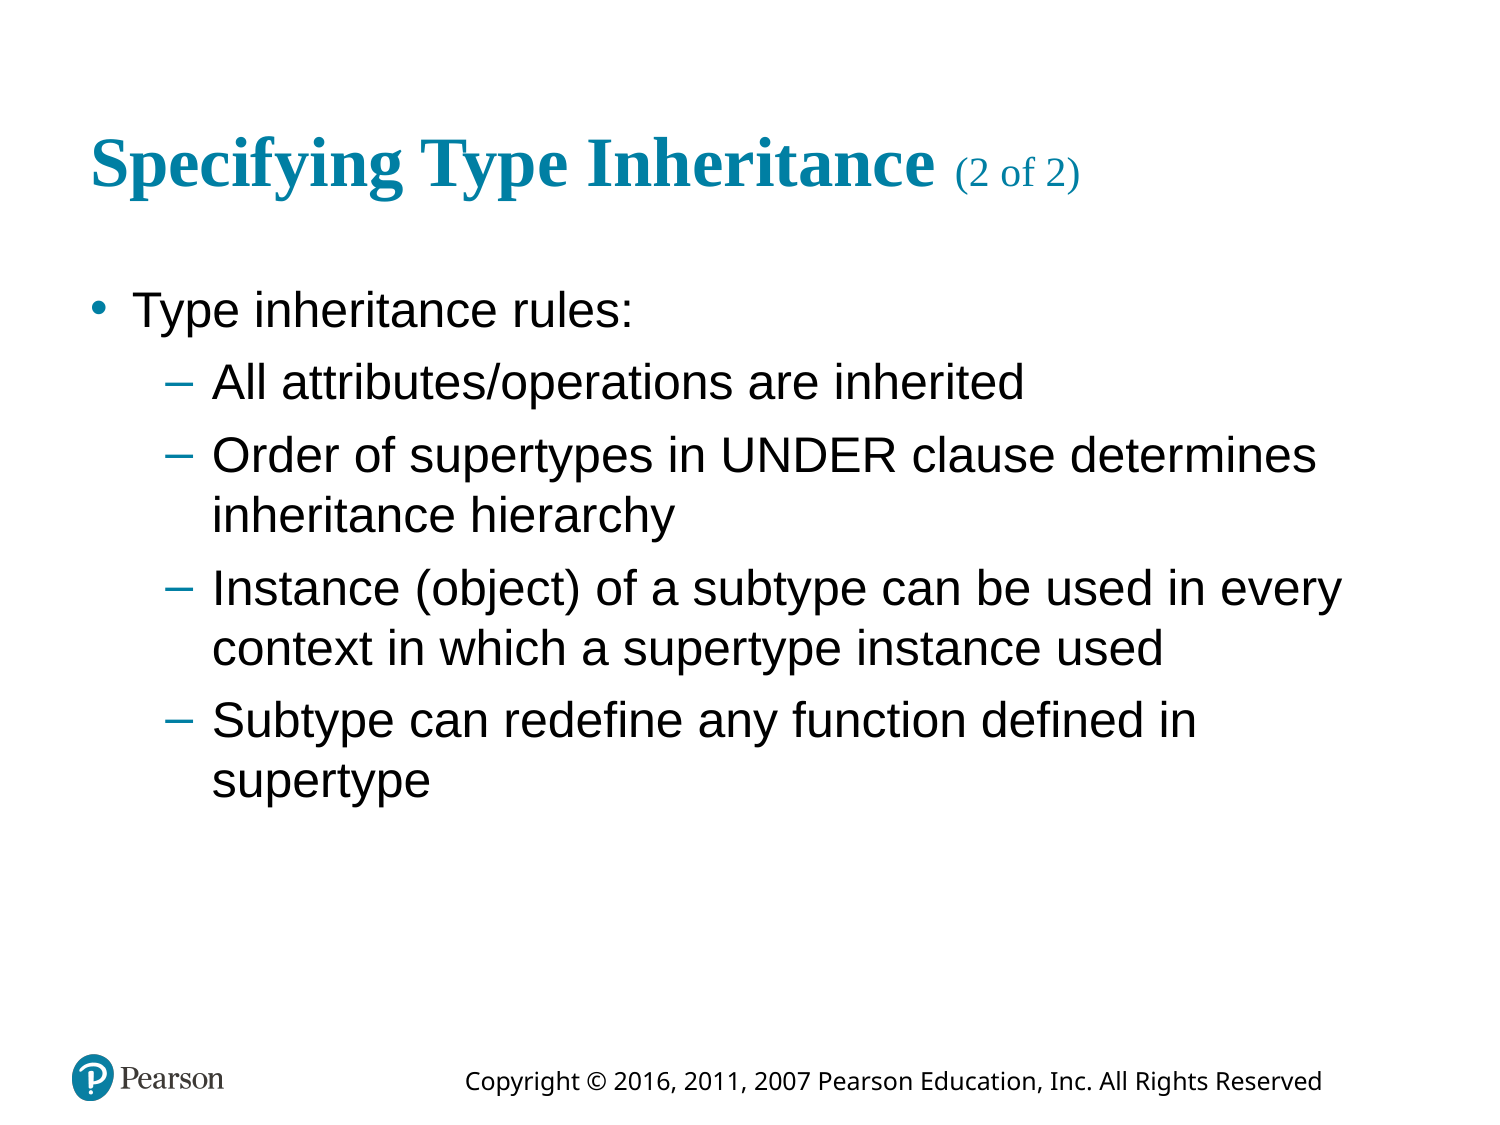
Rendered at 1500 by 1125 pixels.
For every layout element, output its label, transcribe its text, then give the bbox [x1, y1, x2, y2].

title Specifying Type Inheritance (2 of 2) [75, 35, 1425, 216]
picture [98, 1054, 224, 1101]
list Type inheritance rules: All attributes/operations are inherited Order of supertypes in UNDER clause determines inheritance hierarchy Instance (object) of a subtype can be used in every context in which a supertype instance used Subtype can redefine any function defined in supertype [75, 262, 1425, 1044]
picture [80, 1063, 106, 1088]
picture [72, 1054, 88, 1070]
picture [72, 1087, 83, 1101]
